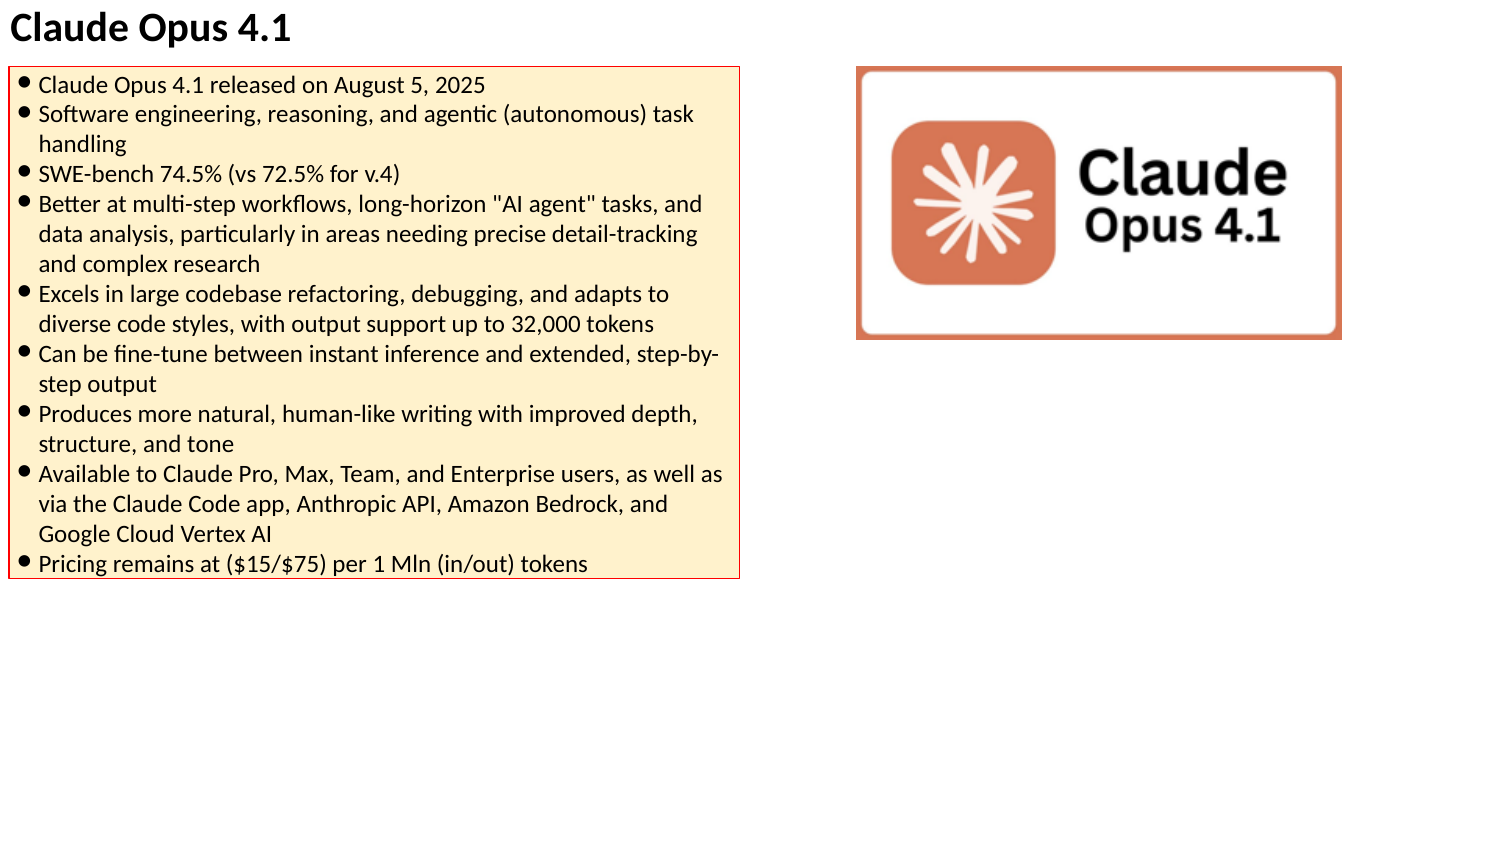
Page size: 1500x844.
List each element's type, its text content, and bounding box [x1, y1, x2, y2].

picture [855, 66, 1342, 340]
text_box Claude Opus 4.1 released on August 5, 2025 Software engineering, reasoning, and agentic (autonomous) task handling SWE-bench 74.5% (vs 72.5% for v.4) Better at multi-step workflows, long-horizon "AI agent" tasks, and data analysis, particularly in areas needing precise detail-tracking and complex research Excels in large codebase refactoring, debugging, and adapts to diverse code styles, with output support up to 32,000 tokens Can be fine-tune between instant inference and extended, step-by-step output Produces more natural, human-like writing with improved depth, structure, and tone Available to Claude Pro, Max, Team, and Enterprise users, as well as via the Claude Code app, Anthropic API, Amazon Bedrock, and Google Cloud Vertex AI Pricing remains at ($15/$75) per 1 Mln (in/out) tokens [9, 66, 740, 579]
text_box Claude Opus 4.1 [8, 0, 529, 52]
